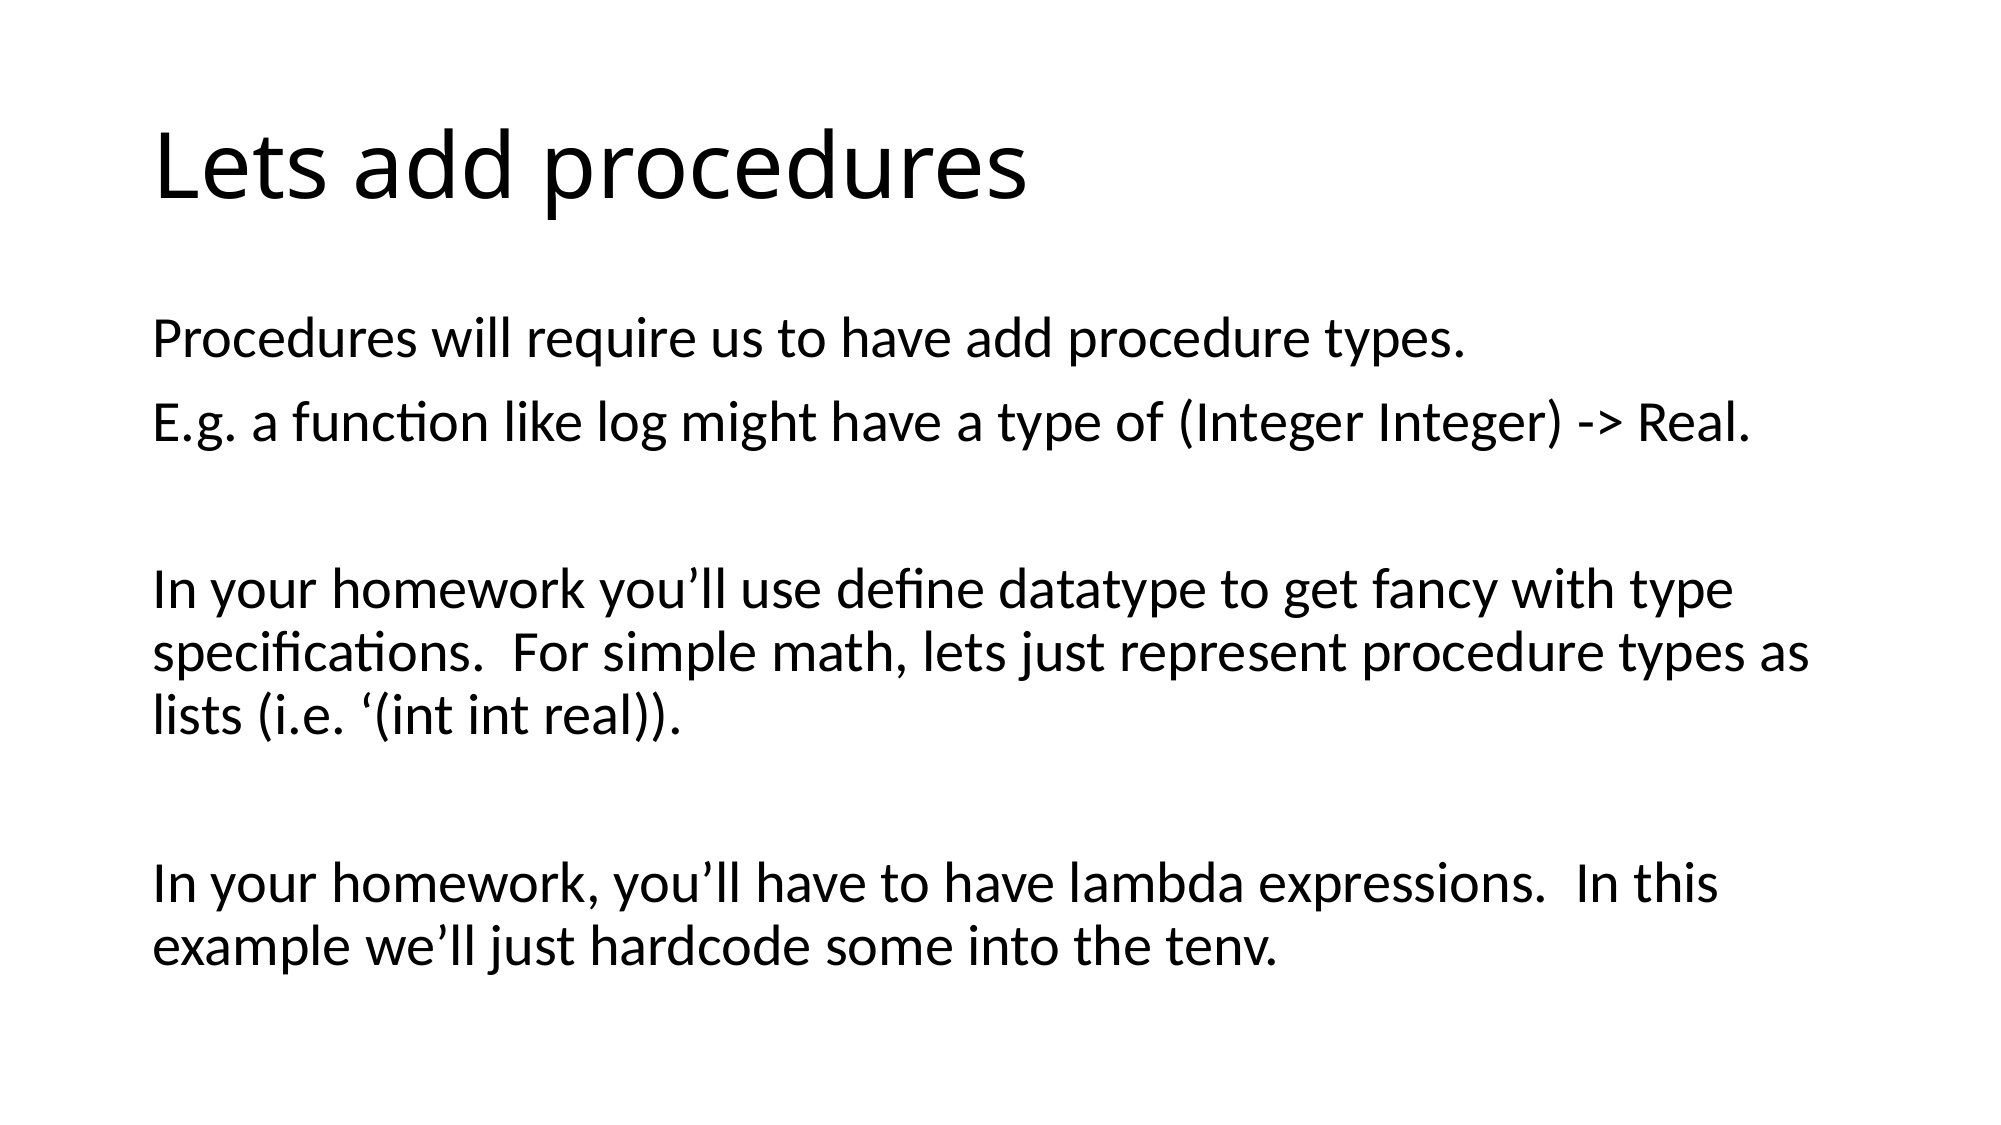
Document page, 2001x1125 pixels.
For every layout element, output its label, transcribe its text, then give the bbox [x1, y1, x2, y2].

title Lets add procedures [137, 59, 1863, 278]
list Procedures will require us to have add procedure types. E.g. a function like log might have a type of (Integer Integer) -> Real. In your homework you’ll use define datatype to get fancy with type specifications. For simple math, lets just represent procedure types as lists (i.e. ‘(int int real)). In your homework, you’ll have to have lambda expressions. In this example we’ll just hardcode some into the tenv. [137, 299, 1863, 1014]
